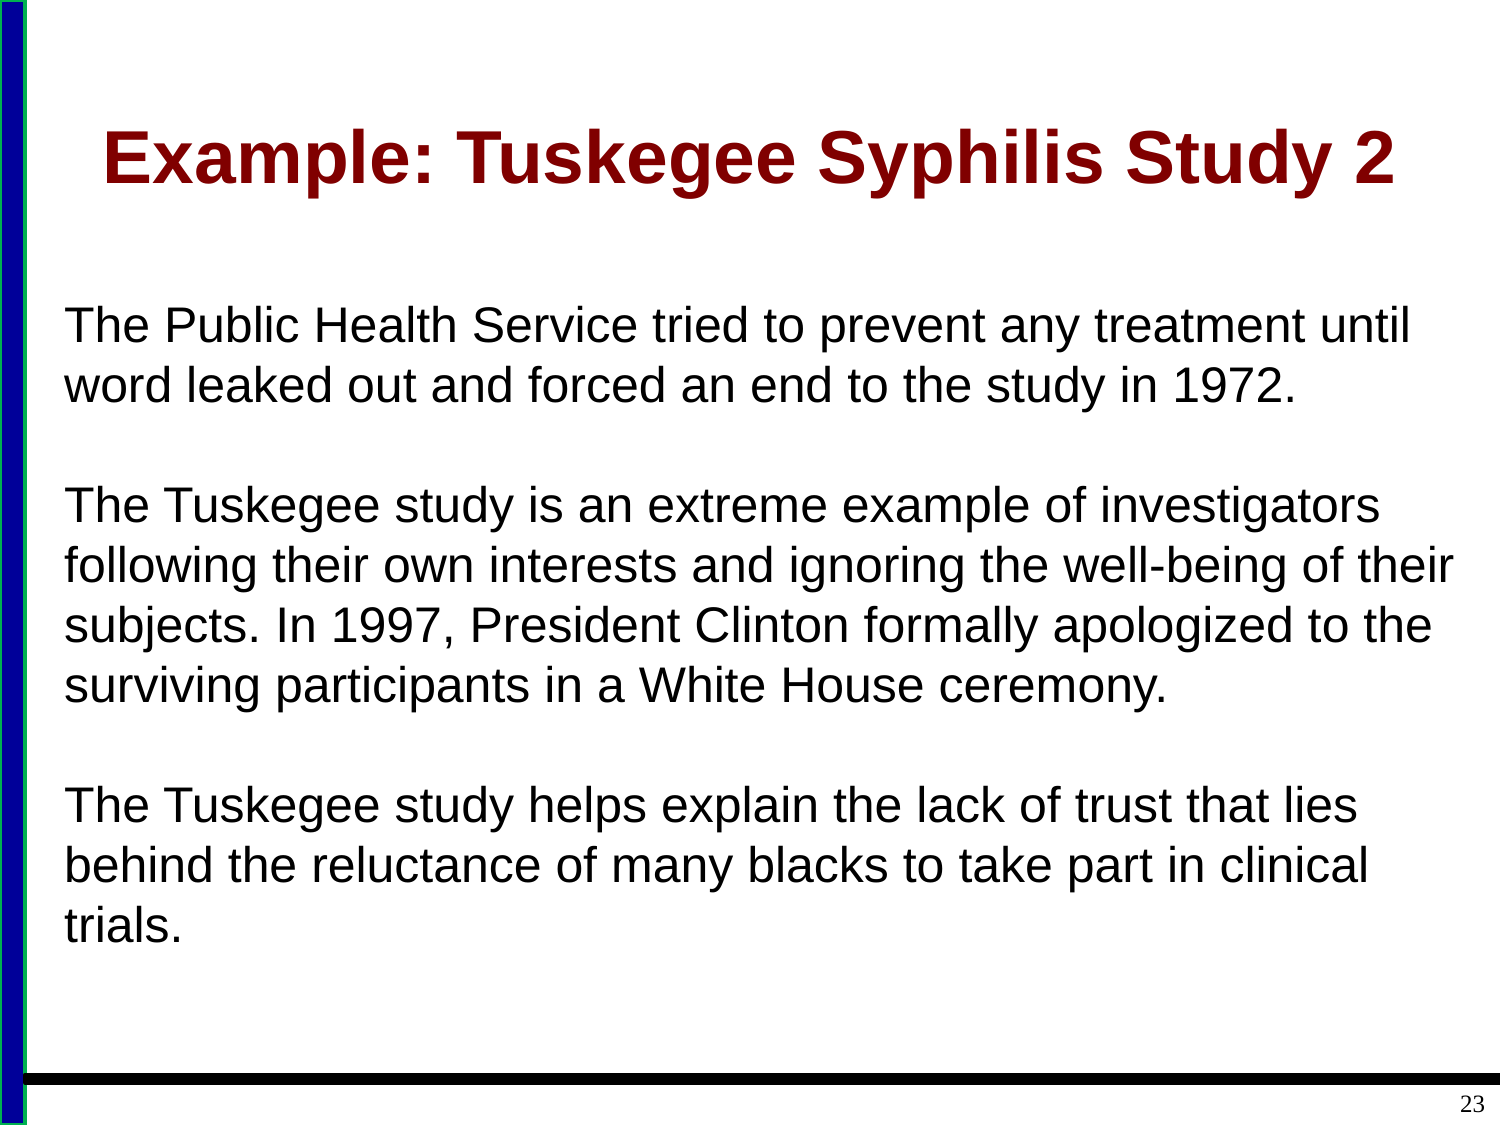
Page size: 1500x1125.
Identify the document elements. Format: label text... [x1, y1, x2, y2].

text_box The Public Health Service tried to prevent any treatment until word leaked out and forced an end to the study in 1972. The Tuskegee study is an extreme example of investigators following their own interests and ignoring the well-being of their subjects. In 1997, President Clinton formally apologized to the surviving participants in a White House ceremony. The Tuskegee study helps explain the lack of trust that lies behind the reluctance of many blacks to take part in clinical trials. [49, 284, 1487, 960]
title Example: Tuskegee Syphilis Study 2 [74, 59, 1426, 248]
